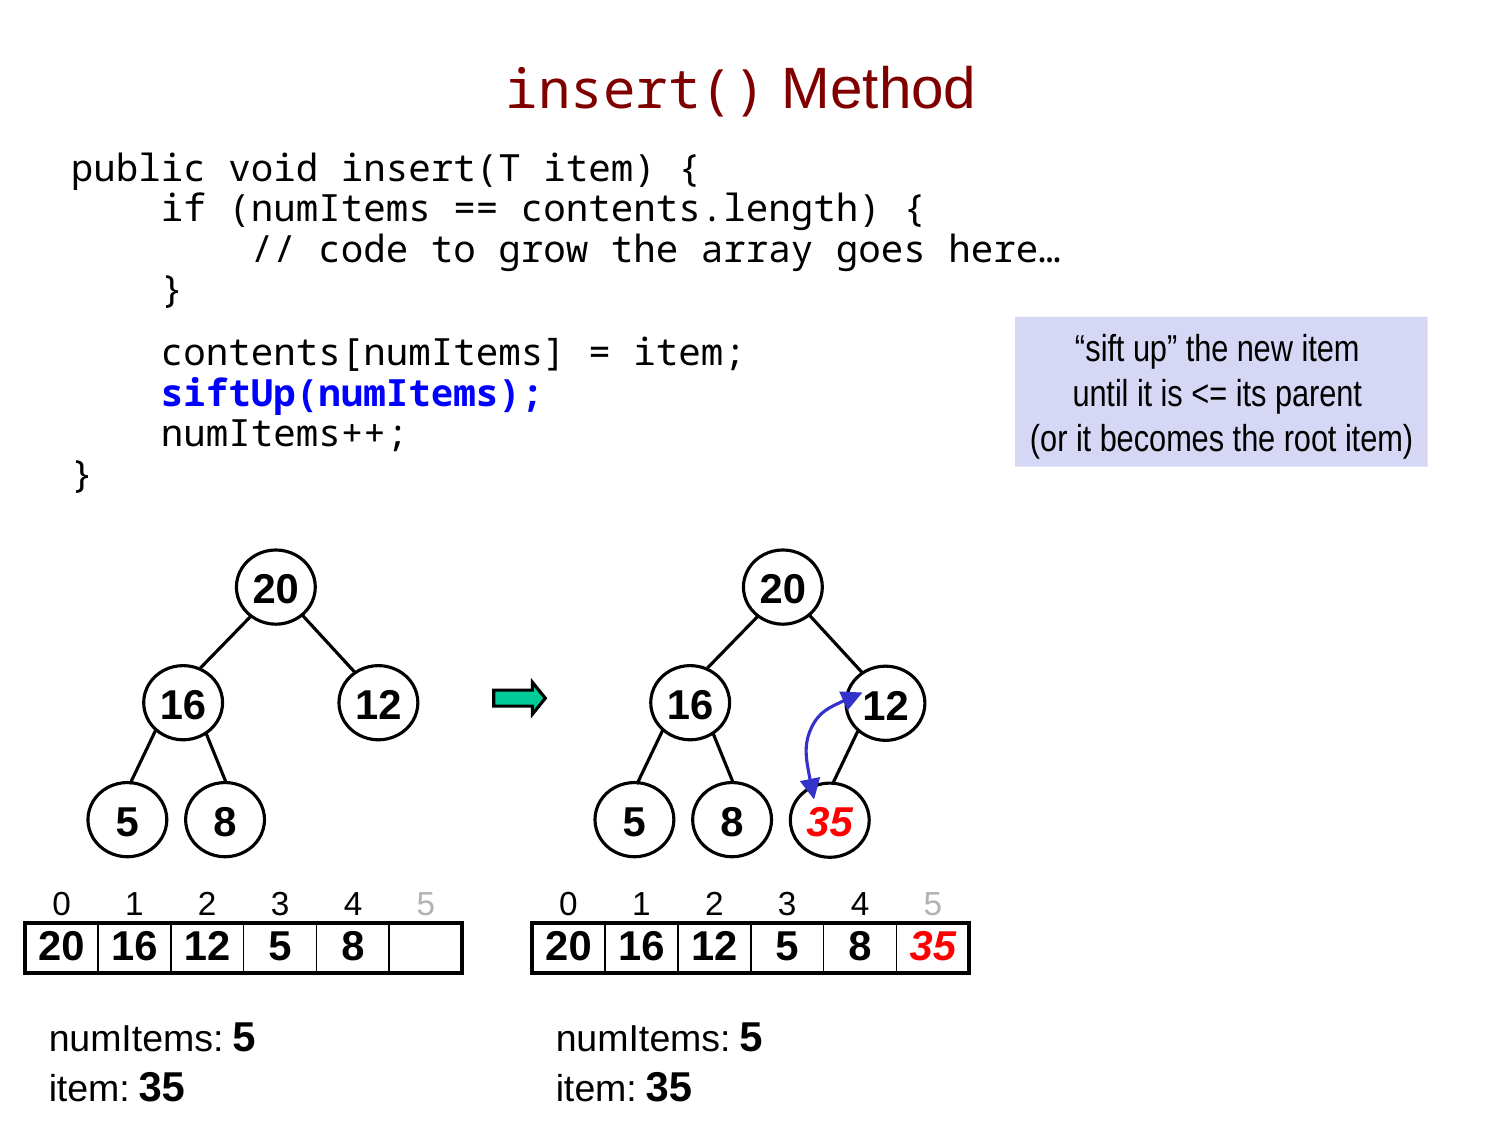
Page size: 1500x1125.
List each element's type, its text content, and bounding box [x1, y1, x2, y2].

text_box 20 [743, 549, 823, 625]
table_header 1 [98, 875, 171, 921]
table_cell 12 [679, 925, 750, 971]
text_box numItems: 5 item: 35 [541, 1002, 778, 1117]
text_box 8 [692, 782, 772, 857]
table_cell 35 [897, 925, 967, 971]
table_header 2 [678, 875, 751, 921]
table_header 3 [751, 875, 824, 921]
table_cell 16 [99, 925, 170, 971]
text_box [493, 682, 546, 715]
table_cell 20 [27, 925, 97, 971]
table_header 1 [605, 875, 678, 921]
table_cell 5 [752, 925, 823, 971]
text_box 16 [650, 665, 730, 740]
text_box 8 [185, 782, 265, 857]
text_box [799, 691, 863, 800]
title insert() Method [96, 15, 1386, 141]
table_cell [390, 925, 460, 971]
text_box 12 [338, 665, 418, 740]
table_header 5 [389, 875, 462, 921]
table_header 4 [824, 875, 896, 921]
text_box 5 [87, 782, 167, 857]
table_cell 12 [172, 925, 243, 971]
table_header 0 [532, 875, 605, 921]
text_box 5 [594, 782, 674, 857]
table_header 4 [316, 875, 389, 921]
text_box 12 [848, 666, 925, 741]
text_box 16 [143, 665, 223, 740]
table_cell 5 [244, 925, 316, 971]
table_header 2 [171, 875, 244, 921]
table_cell 8 [317, 925, 388, 971]
table_cell 20 [534, 925, 604, 971]
table_header 5 [896, 875, 969, 921]
text_box 20 [236, 549, 316, 625]
table_cell 8 [824, 925, 896, 971]
text_box 35 [790, 783, 870, 858]
text_box “sift up” the new item until it is <= its parent (or it becomes the root item) [1015, 316, 1428, 467]
table_header 3 [244, 875, 316, 921]
list public void insert(T item) { if (numItems == contents.length) { // code to grow the array goes here… } contents[numItems] = item; siftUp(numItems); numItems++; } [55, 141, 1500, 1063]
table_cell 16 [606, 925, 677, 971]
table_header 0 [25, 875, 98, 921]
text_box numItems: 5 item: 35 [34, 1002, 271, 1117]
